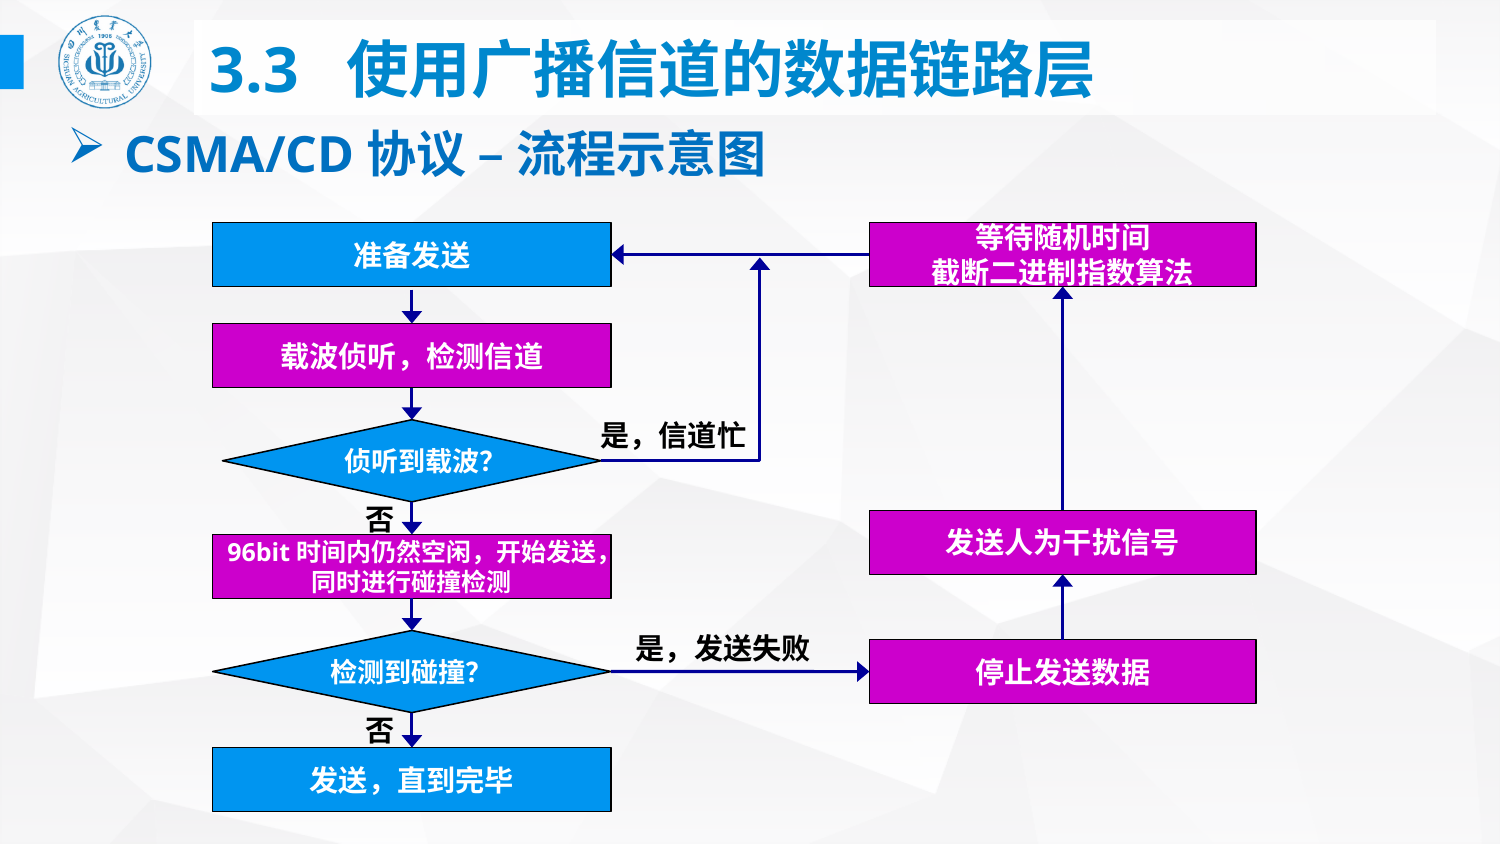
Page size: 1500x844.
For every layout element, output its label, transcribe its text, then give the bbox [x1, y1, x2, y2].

text_box 停止发送数据 [867, 637, 1258, 706]
title 3.3 使用广播信道的数据链路层 [194, 20, 1436, 114]
text_box 发送，直到完毕 [211, 745, 613, 814]
text_box 否 [350, 493, 410, 544]
text_box 载波侦听，检测信道 [211, 321, 596, 390]
text_box 是，发送失败 [620, 622, 827, 670]
text_box 检测到碰撞？ [210, 629, 611, 715]
text_box 发送人为干扰信号 [867, 508, 1258, 576]
text_box 侦听到载波？ [220, 418, 597, 504]
text_box 等待随机时间 截断二进制指数算法 [867, 220, 1258, 289]
text_box 准备发送 [211, 220, 613, 289]
text_box 96bit时间内仍然空闲，开始发送， 同时进行碰撞检测 [211, 532, 613, 601]
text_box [601, 257, 761, 461]
text_box 否 [350, 705, 410, 755]
picture [0, 0, 1500, 844]
text_box 是，信道忙 [585, 410, 596, 460]
text_box CSMA/CD协议 – 流程示意图 [53, 114, 1436, 190]
